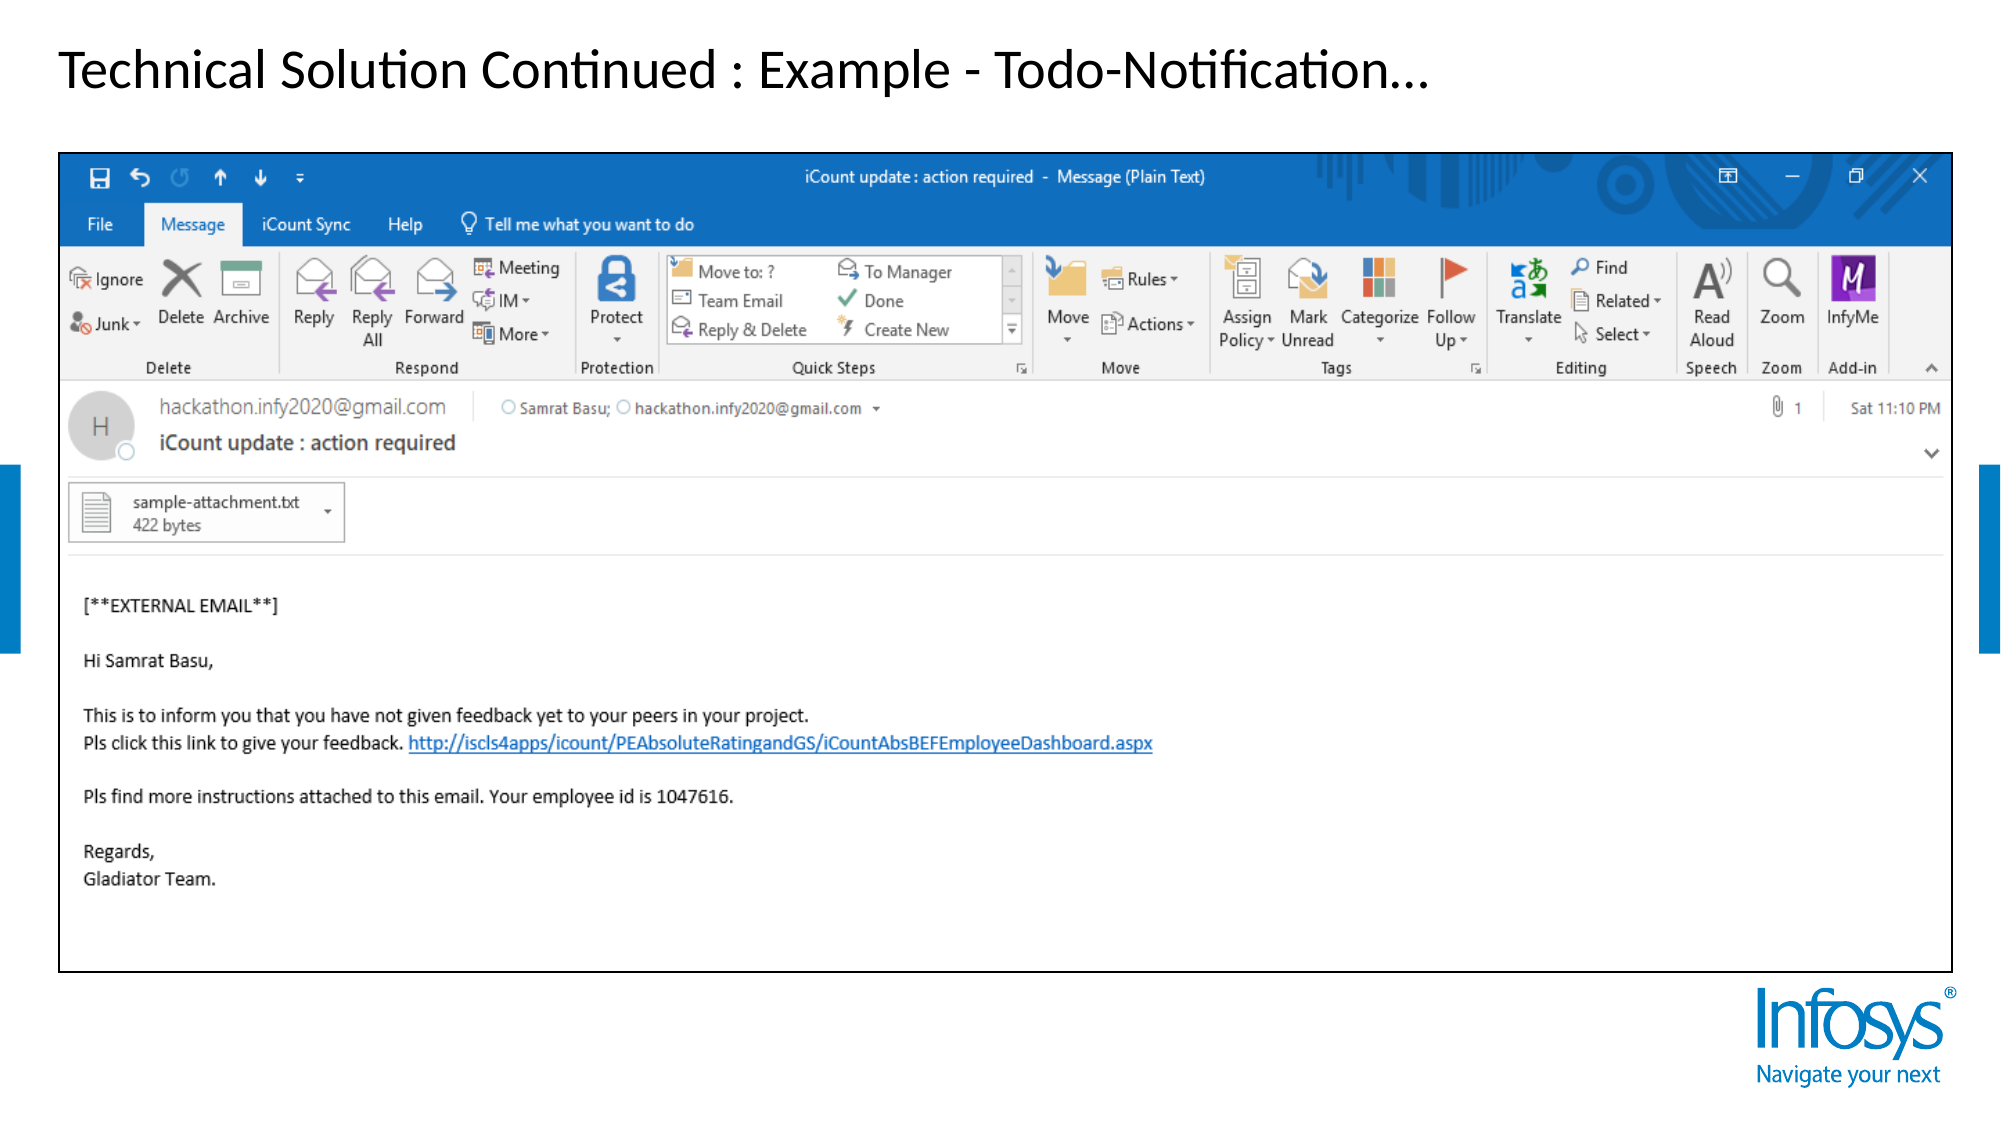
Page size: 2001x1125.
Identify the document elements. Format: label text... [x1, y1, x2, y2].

picture [60, 154, 1952, 971]
title Technical Solution Continued : Example - Todo-Notification… [43, 32, 1952, 132]
list [30, 131, 1873, 1070]
